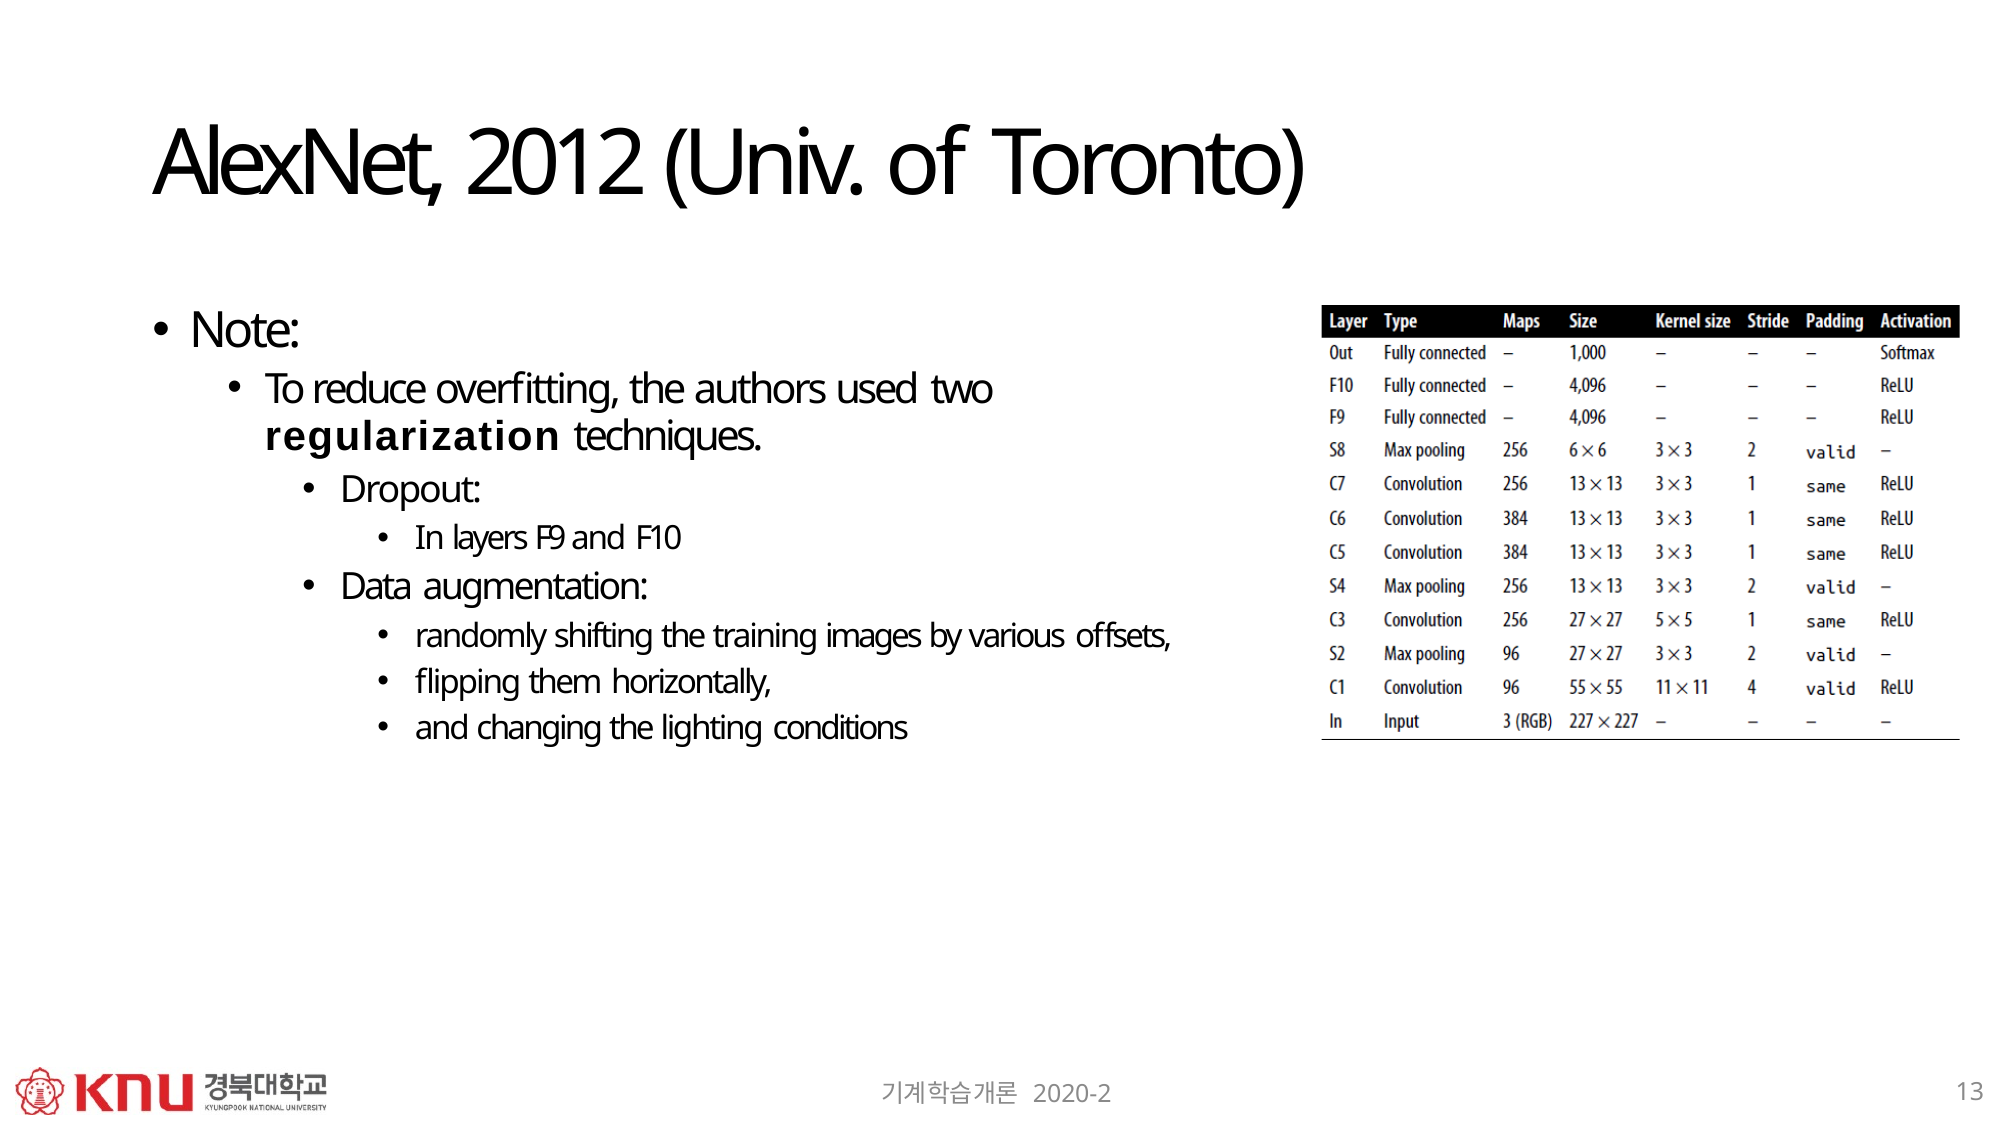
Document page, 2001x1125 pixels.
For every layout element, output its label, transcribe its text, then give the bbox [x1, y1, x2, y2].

footer 기계학습개론 2020-2 [878, 1073, 1121, 1125]
text_box Note: To reduce overfitting, the authors used two regularization techniques. Dropout: In layers F9 and F10 Data augmentation: randomly shifting the training images by various offsets, flipping them horizontally, and changing the lighting conditions [150, 288, 1302, 747]
title AlexNet, 2012 (Univ. of Toronto) [150, 100, 1528, 291]
picture [15, 1067, 327, 1115]
slide_number 13 [1949, 1071, 1990, 1125]
text_box [1321, 305, 1960, 740]
